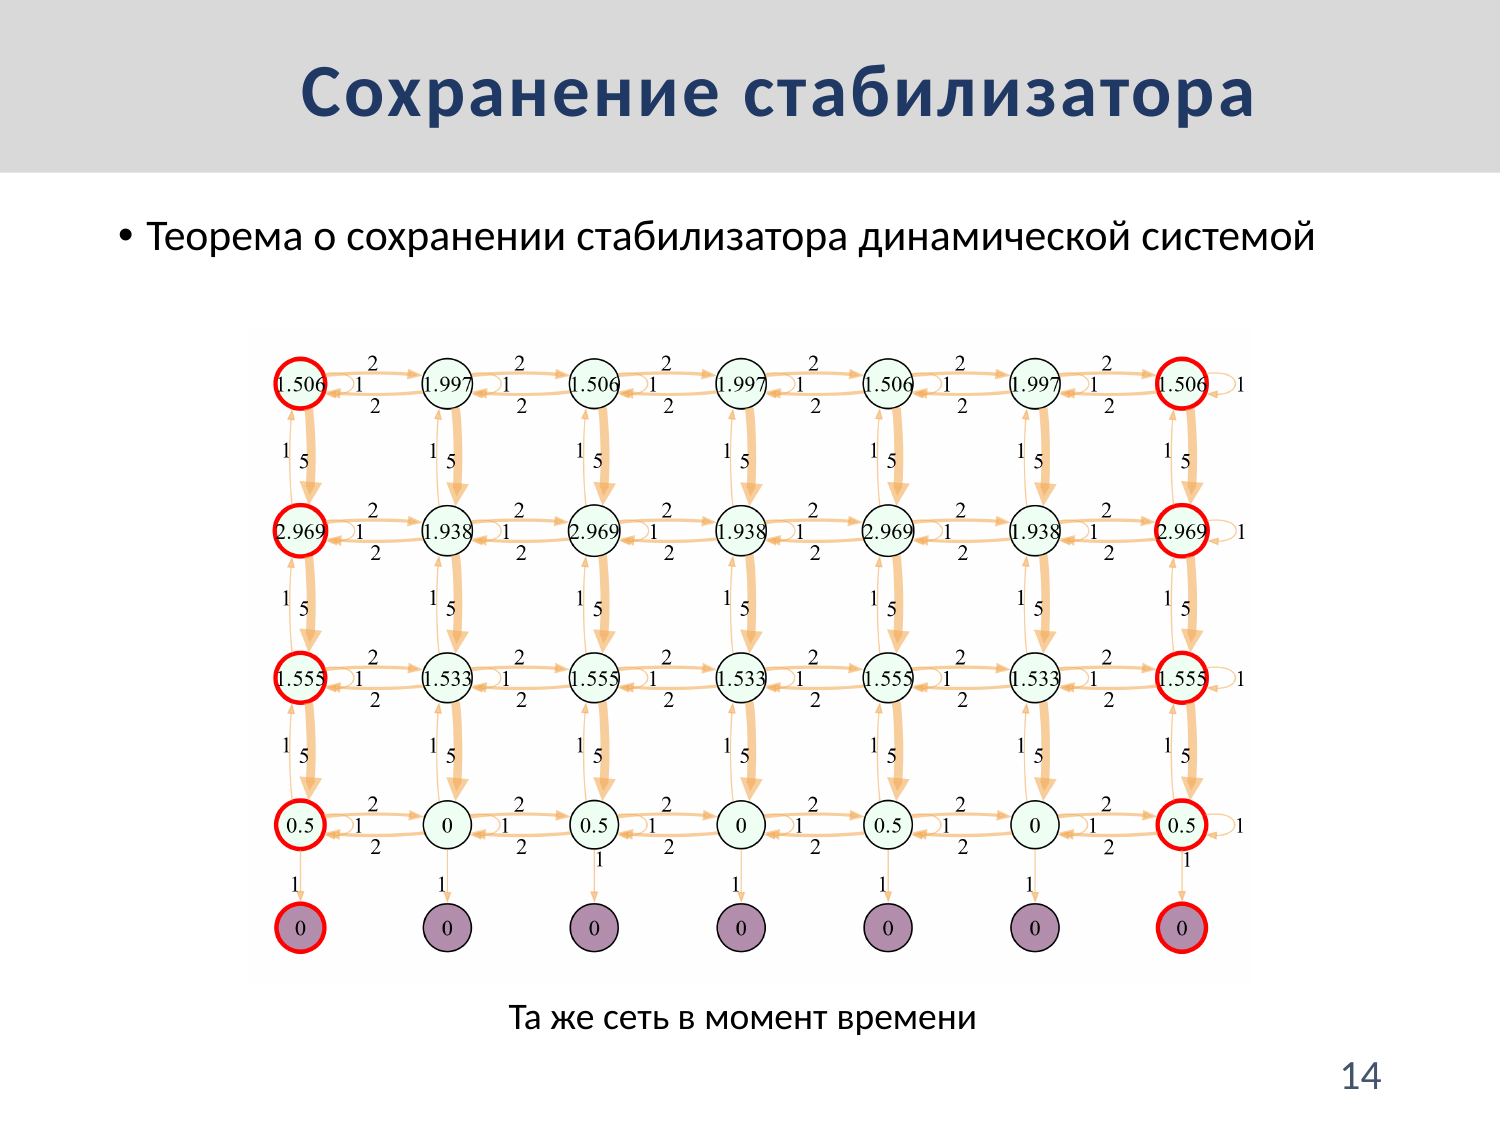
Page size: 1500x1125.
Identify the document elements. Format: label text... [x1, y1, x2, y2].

text_box Сохранение стабилизатора [0, 0, 1500, 173]
slide_number 14 [1059, 1042, 1397, 1103]
picture [241, 325, 1253, 986]
